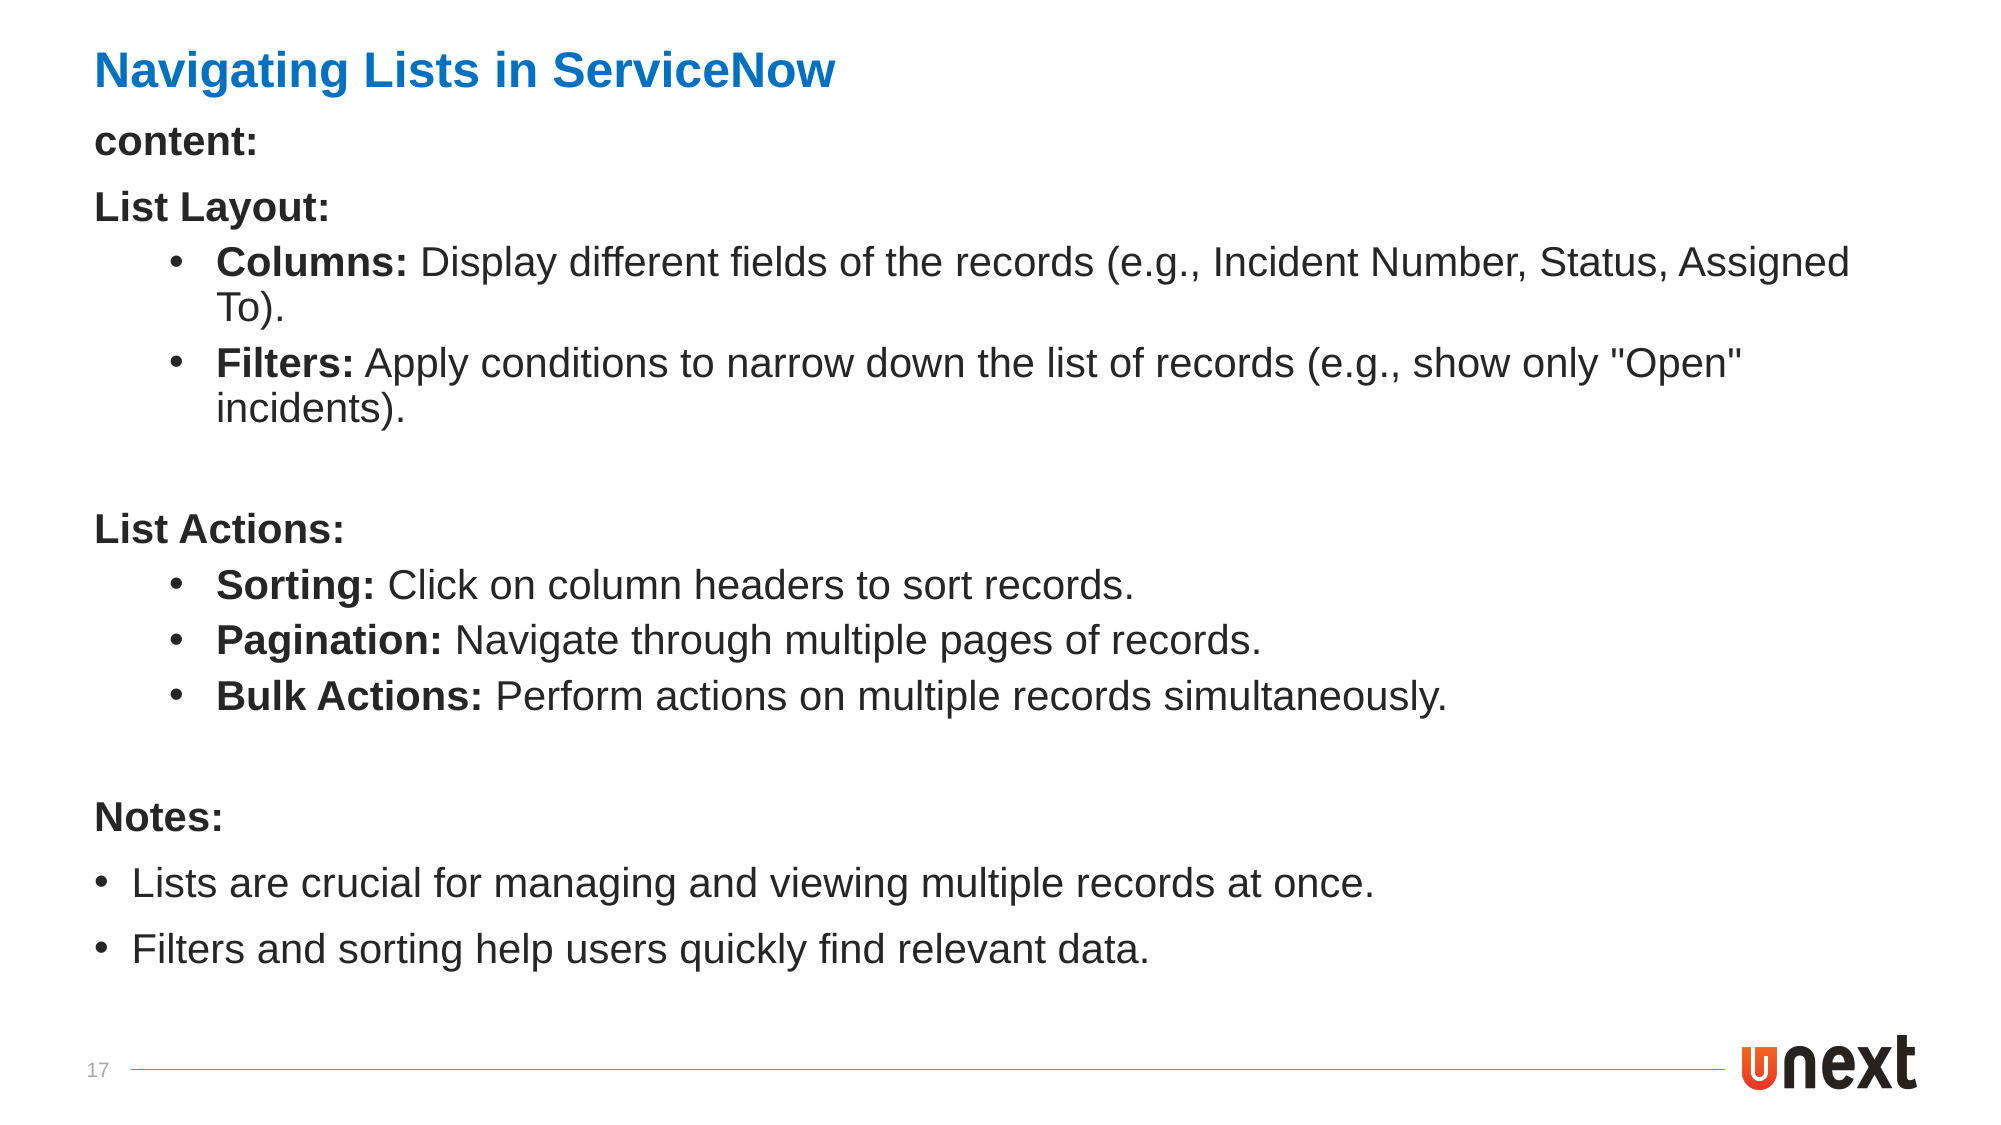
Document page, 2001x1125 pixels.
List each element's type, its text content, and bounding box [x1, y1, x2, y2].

list Navigating Lists in ServiceNow content: List Layout: Columns: Display different fields of the records (e.g., Incident Number, Status, Assigned To). Filters: Apply conditions to narrow down the list of records (e.g., show only "Open" incidents). List Actions: Sorting: Click on column headers to sort records. Pagination: Navigate through multiple pages of records. Bulk Actions: Perform actions on multiple records simultaneously. Notes: Lists are crucial for managing and viewing multiple records at once. Filters and sorting help users quickly find relevant data. [79, 37, 1927, 1006]
slide_number 17 [48, 1047, 110, 1091]
picture [1742, 1035, 1917, 1090]
